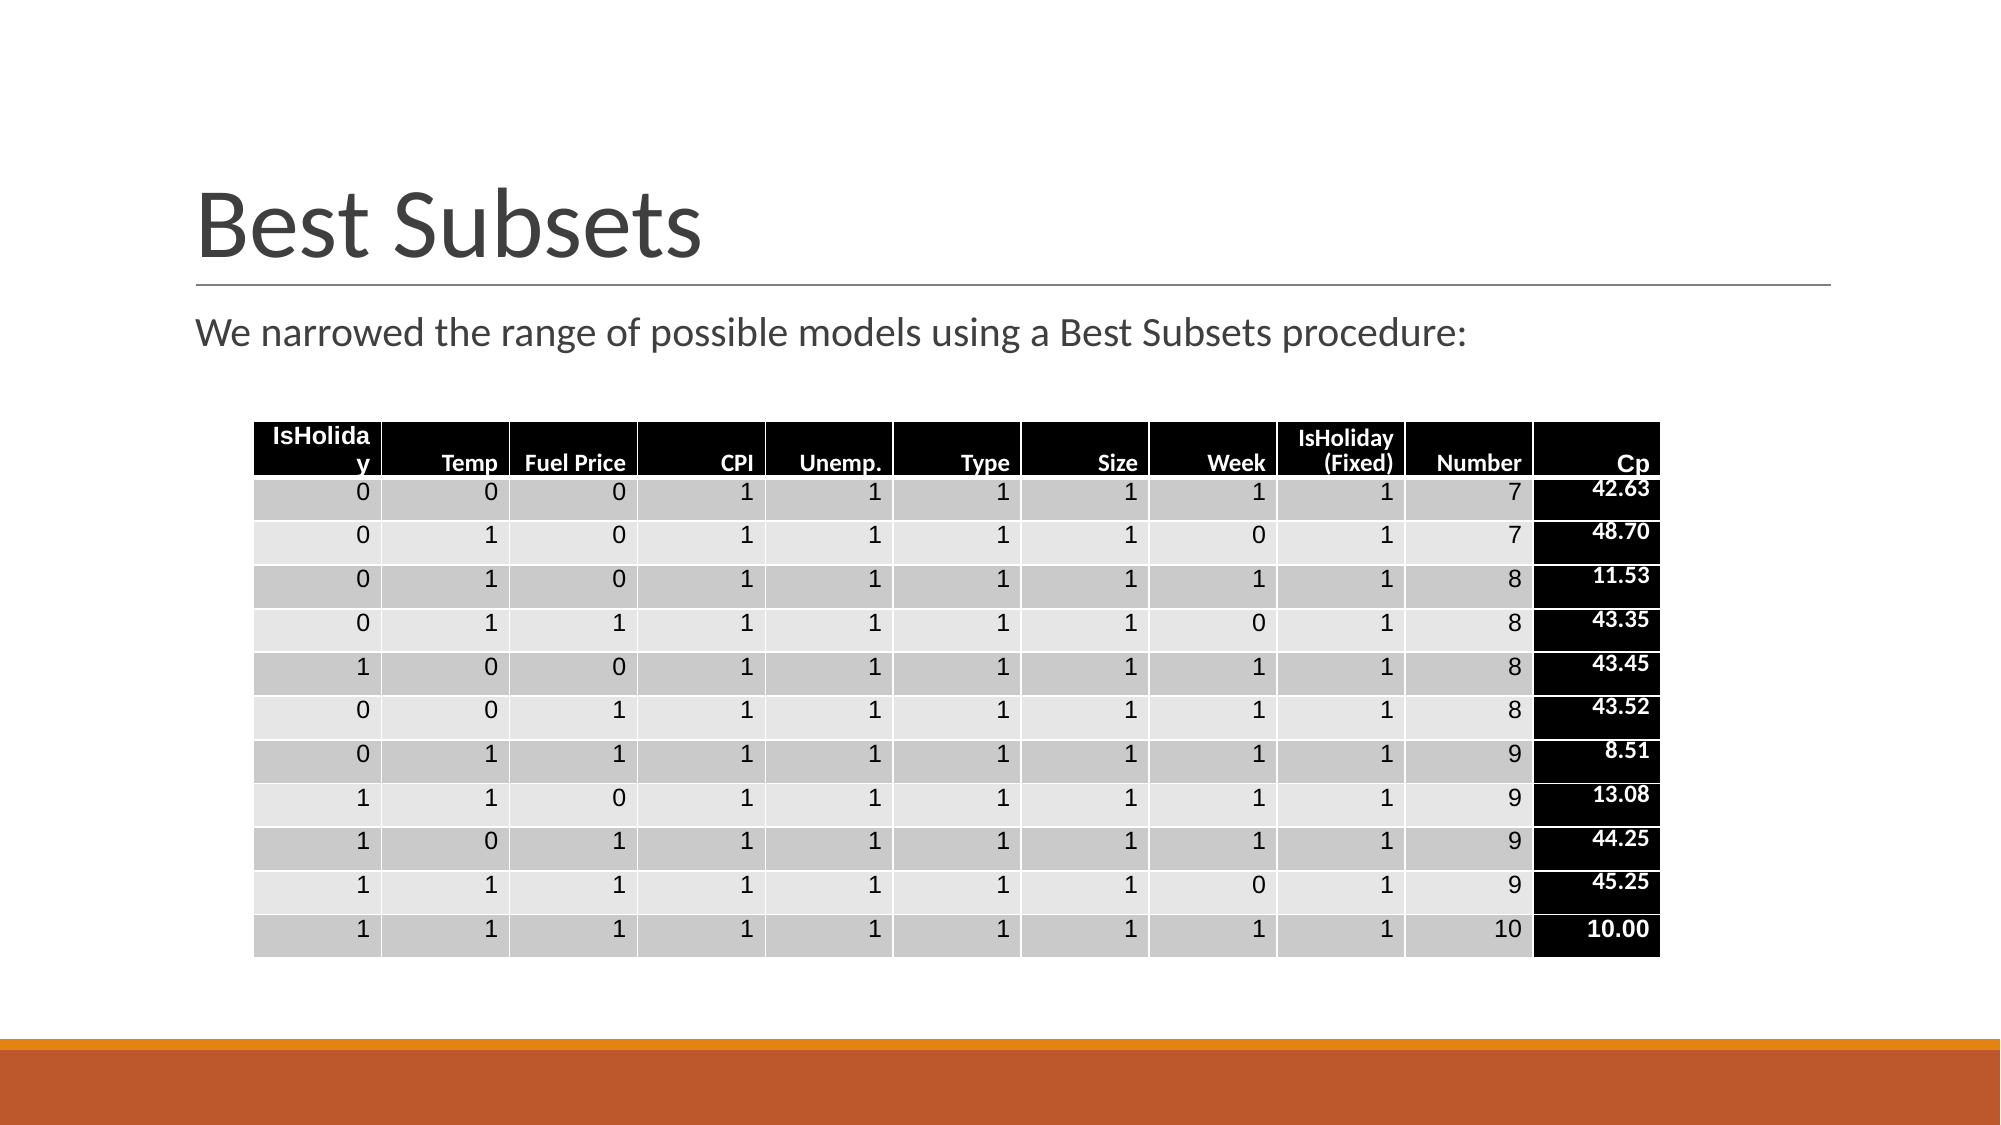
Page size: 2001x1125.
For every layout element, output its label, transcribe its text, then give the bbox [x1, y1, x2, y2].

table_cell 1 [638, 784, 765, 826]
table_cell 1 [638, 566, 765, 608]
table_cell 9 [1406, 741, 1532, 783]
table_cell 8 [1406, 653, 1532, 695]
table_cell 10.00 [1534, 915, 1660, 957]
table_cell 43.35 [1534, 610, 1660, 651]
table_cell 1 [510, 872, 637, 914]
table_cell 1 [638, 522, 765, 564]
table_cell 1 [638, 697, 765, 739]
table_cell 0 [254, 741, 381, 783]
table_cell 1 [766, 522, 892, 564]
table_cell 9 [1406, 828, 1532, 870]
table_cell 0 [510, 653, 637, 695]
table_cell 1 [894, 741, 1020, 783]
table_header IsHoliday [254, 422, 381, 475]
table_cell 1 [1278, 522, 1404, 564]
table_cell 1 [1278, 828, 1404, 870]
table_cell 1 [1150, 566, 1276, 608]
table_cell 1 [1150, 828, 1276, 870]
table_cell 0 [1150, 522, 1276, 564]
title Best Subsets [180, 47, 1830, 285]
table_cell 0 [510, 480, 637, 520]
table_cell 0 [382, 653, 509, 695]
table_cell 7 [1406, 522, 1532, 564]
table_cell 1 [254, 872, 381, 914]
table_cell 1 [1022, 566, 1148, 608]
table_cell 1 [1278, 697, 1404, 739]
table_cell 1 [254, 653, 381, 695]
table_cell 44.25 [1534, 828, 1660, 870]
table_cell 1 [638, 480, 765, 520]
table_cell 0 [254, 522, 381, 564]
table_cell 0 [254, 697, 381, 739]
table_cell 13.08 [1534, 784, 1660, 826]
table_cell 1 [766, 915, 892, 957]
table_cell 1 [1278, 566, 1404, 608]
table_cell 1 [254, 915, 381, 957]
table_cell 0 [254, 480, 381, 520]
table_cell 1 [1150, 741, 1276, 783]
table_cell 1 [766, 653, 892, 695]
table_cell 1 [638, 610, 765, 651]
table_cell 1 [510, 828, 637, 870]
table_cell 1 [1278, 480, 1404, 520]
table_cell 1 [254, 784, 381, 826]
table_cell 8 [1406, 697, 1532, 739]
table_cell 0 [382, 697, 509, 739]
table_cell 1 [766, 480, 892, 520]
table_header IsHoliday (Fixed) [1278, 422, 1404, 475]
table_cell 1 [1022, 480, 1148, 520]
table_cell 1 [1278, 872, 1404, 914]
table_cell 1 [1022, 784, 1148, 826]
table_cell 1 [1278, 741, 1404, 783]
table_cell 1 [382, 610, 509, 651]
table_header Temp [382, 422, 509, 475]
table_cell 1 [382, 566, 509, 608]
table_cell 1 [894, 828, 1020, 870]
table_cell 1 [510, 610, 637, 651]
table_cell 1 [894, 480, 1020, 520]
table_cell 1 [1022, 828, 1148, 870]
table_cell 0 [510, 566, 637, 608]
table_cell 1 [1022, 522, 1148, 564]
table_cell 1 [1150, 480, 1276, 520]
table_header Unemp. [766, 422, 892, 475]
table_cell 1 [894, 915, 1020, 957]
table_header Cp [1534, 422, 1660, 475]
table_header Size [1022, 422, 1148, 475]
table_cell 1 [382, 522, 509, 564]
table_cell 1 [766, 697, 892, 739]
table_cell 1 [510, 697, 637, 739]
table_cell 1 [1022, 915, 1148, 957]
table_cell 1 [1022, 872, 1148, 914]
table_cell 0 [1150, 872, 1276, 914]
table_cell 43.52 [1534, 697, 1660, 739]
table_cell 1 [766, 828, 892, 870]
table_cell 1 [1278, 610, 1404, 651]
table_cell 0 [254, 610, 381, 651]
table_cell 1 [638, 915, 765, 957]
table_cell 10 [1406, 915, 1532, 957]
table_cell 1 [638, 741, 765, 783]
table_cell 45.25 [1534, 872, 1660, 914]
table_cell 1 [254, 828, 381, 870]
table_cell 1 [638, 653, 765, 695]
table_cell 0 [510, 522, 637, 564]
table_cell 8 [1406, 610, 1532, 651]
table_cell 1 [1150, 697, 1276, 739]
table_cell 1 [382, 915, 509, 957]
table_cell 1 [510, 741, 637, 783]
table_cell 1 [1150, 784, 1276, 826]
table_cell 7 [1406, 480, 1532, 520]
table_cell 1 [382, 741, 509, 783]
table_cell 1 [1150, 653, 1276, 695]
table_cell 1 [638, 828, 765, 870]
table_cell 1 [382, 872, 509, 914]
table_cell 1 [894, 610, 1020, 651]
table_cell 1 [1278, 915, 1404, 957]
table_cell 1 [1022, 653, 1148, 695]
table_cell 1 [894, 566, 1020, 608]
table_cell 1 [894, 784, 1020, 826]
table_cell 0 [382, 480, 509, 520]
table_cell 1 [766, 872, 892, 914]
table_header Fuel Price [510, 422, 637, 475]
table_cell 1 [1022, 610, 1148, 651]
table_cell 1 [638, 872, 765, 914]
table_header Type [894, 422, 1020, 475]
table_cell 0 [254, 566, 381, 608]
table_cell 9 [1406, 784, 1532, 826]
table_cell 1 [510, 915, 637, 957]
table_cell 1 [1022, 697, 1148, 739]
table_cell 1 [382, 784, 509, 826]
table_cell 1 [1278, 784, 1404, 826]
table_cell 0 [1150, 610, 1276, 651]
table_cell 1 [894, 697, 1020, 739]
table_header Number [1406, 422, 1532, 475]
list We narrowed the range of possible models using a Best Subsets procedure: [180, 302, 1793, 963]
table_cell 1 [894, 522, 1020, 564]
table_cell 48.70 [1534, 522, 1660, 564]
table_cell 0 [382, 828, 509, 870]
table_cell 1 [766, 610, 892, 651]
table_cell 11.53 [1534, 566, 1660, 608]
table_cell 1 [894, 653, 1020, 695]
table_cell 1 [766, 566, 892, 608]
table_cell 1 [1150, 915, 1276, 957]
table_cell 8 [1406, 566, 1532, 608]
table_header CPI [638, 422, 765, 475]
table_cell 9 [1406, 872, 1532, 914]
table_cell 8.51 [1534, 741, 1660, 783]
table_cell 42.63 [1534, 480, 1660, 520]
table_cell 1 [766, 741, 892, 783]
table_cell 1 [1022, 741, 1148, 783]
table_cell 1 [894, 872, 1020, 914]
table_header Week [1150, 422, 1276, 475]
table_cell 1 [766, 784, 892, 826]
table_cell 43.45 [1534, 653, 1660, 695]
table_cell 0 [510, 784, 637, 826]
table_cell 1 [1278, 653, 1404, 695]
